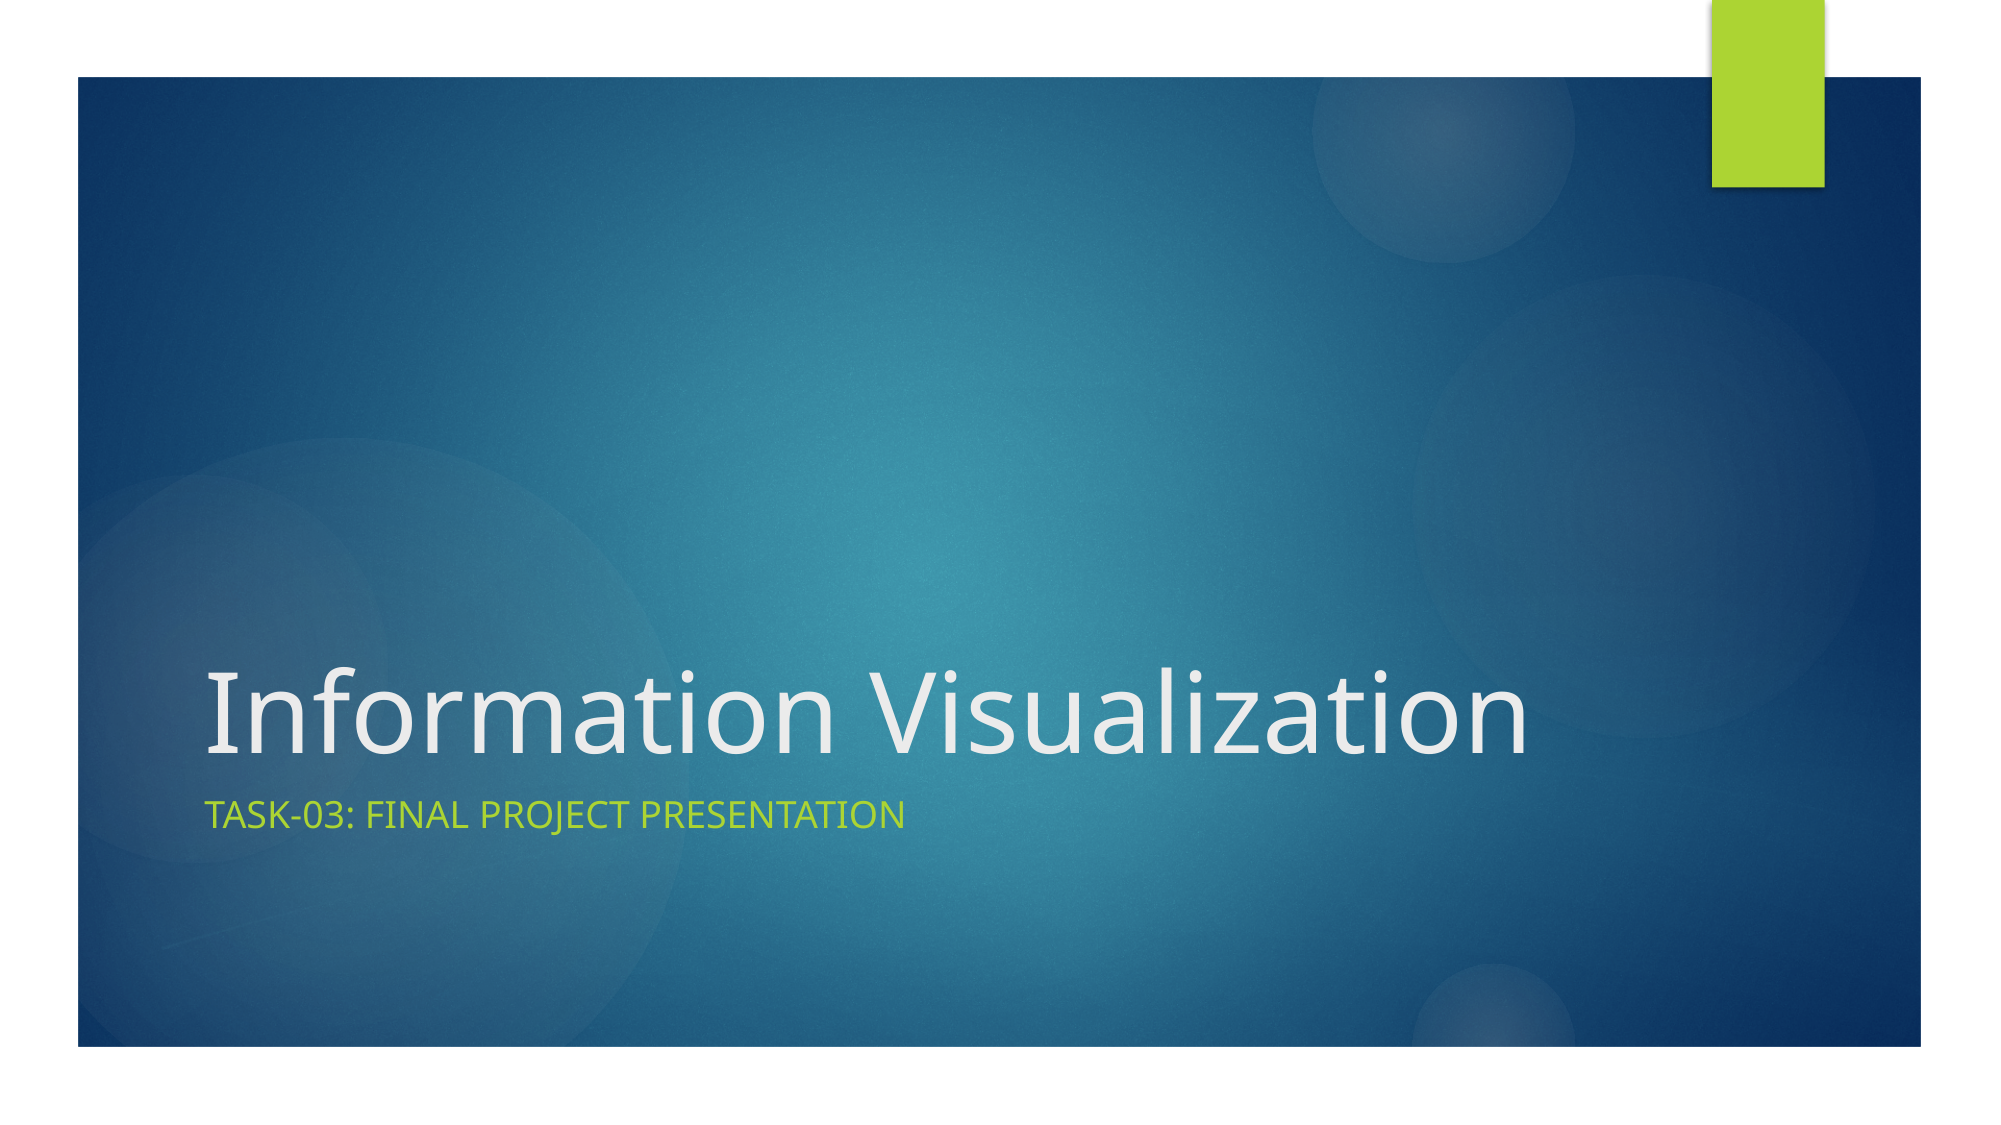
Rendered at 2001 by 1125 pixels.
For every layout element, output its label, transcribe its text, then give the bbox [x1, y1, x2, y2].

subtitle Task-03: FINAL project presentation [189, 783, 1638, 925]
title Information Visualization [189, 344, 1638, 783]
